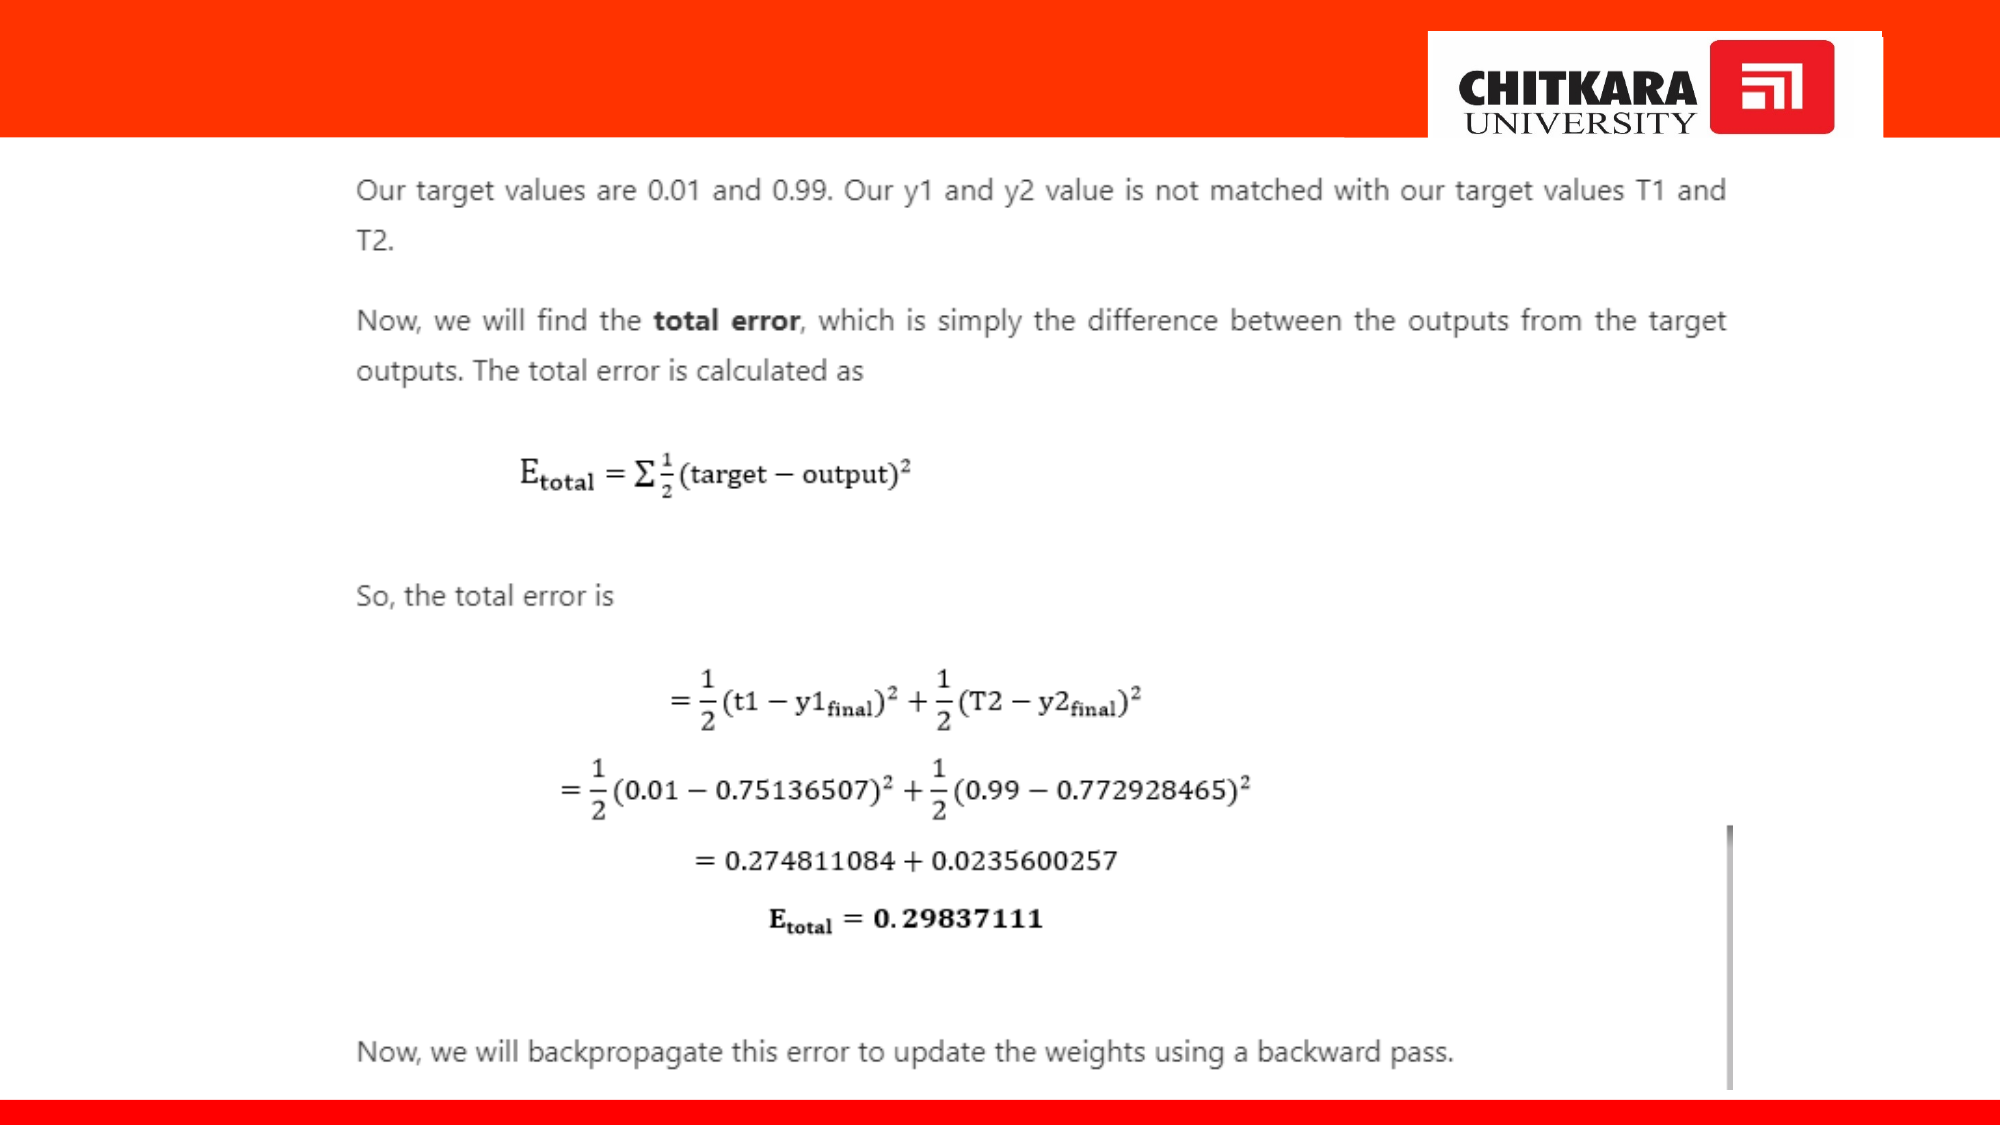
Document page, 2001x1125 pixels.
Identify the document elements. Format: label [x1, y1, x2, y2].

picture [1433, 37, 1854, 138]
picture [340, 153, 1733, 1091]
